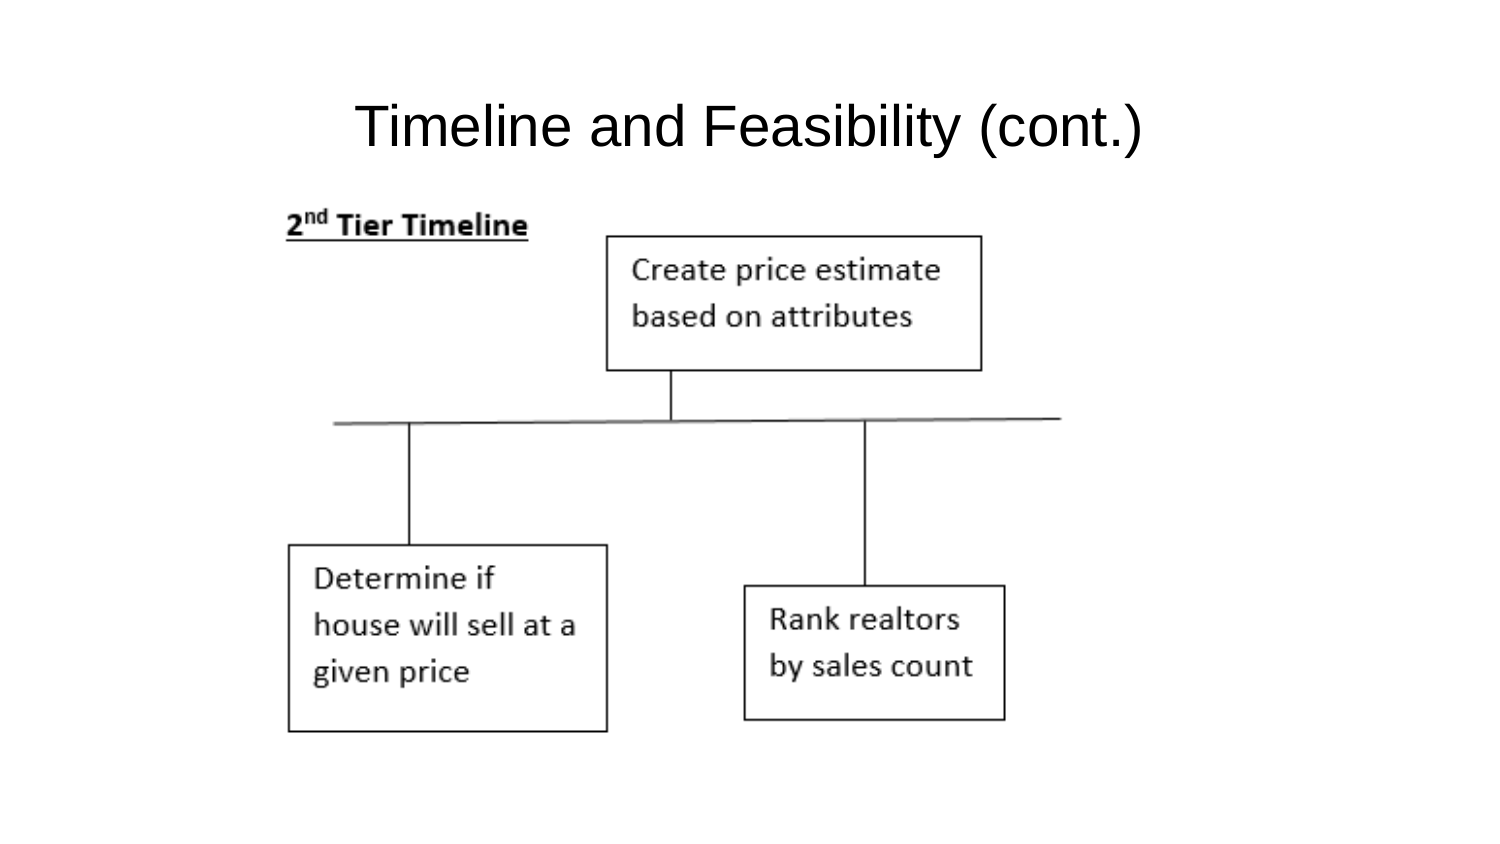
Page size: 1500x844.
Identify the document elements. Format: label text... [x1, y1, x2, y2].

title Timeline and Feasibility (cont.) [51, 72, 1449, 167]
picture [174, 166, 1326, 797]
